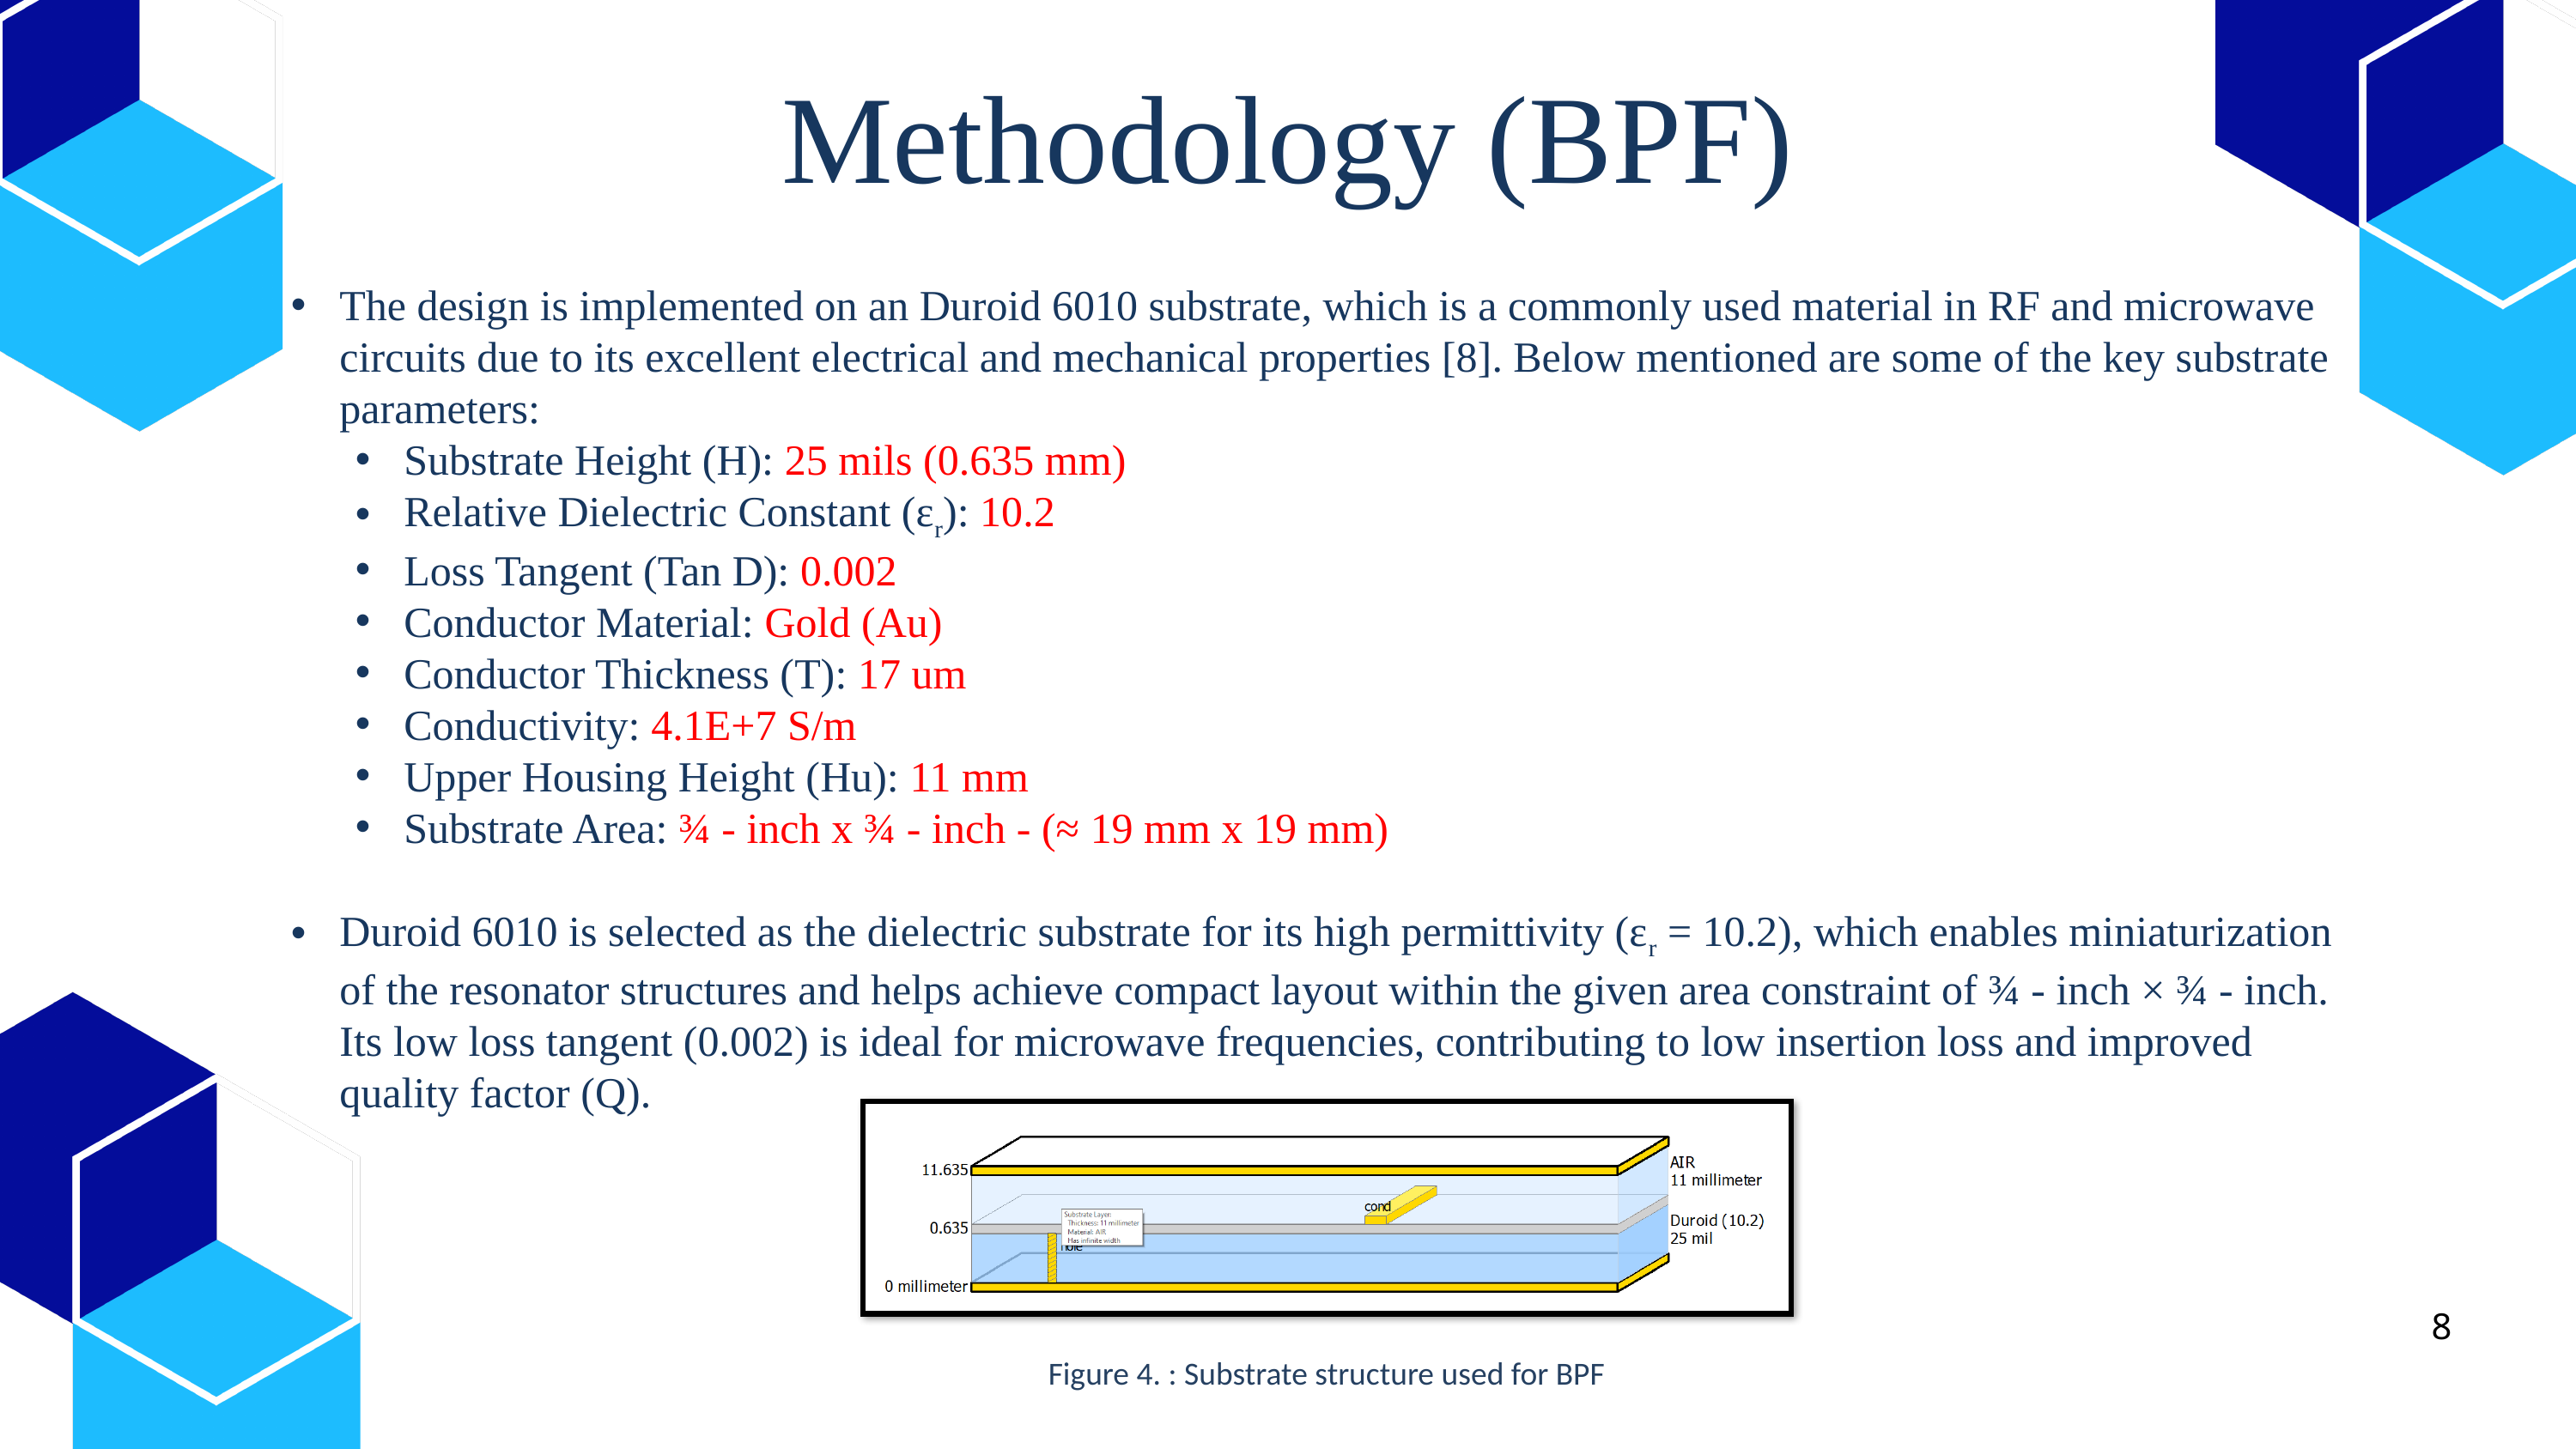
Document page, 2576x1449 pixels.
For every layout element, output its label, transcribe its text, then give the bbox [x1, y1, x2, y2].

text_box 8 [2431, 1296, 2452, 1348]
text_box [0, 991, 361, 1449]
picture [865, 1103, 1789, 1312]
text_box The design is implemented on an Duroid 6010 substrate, which is a commonly used material in RF and microwave circuits due to its excellent electrical and mechanical properties [8]. Below mentioned are some of the key substrate parameters: Substrate Height (H): 25 mils (0.635 mm) Relative Dielectric Constant (εr): 10.2 Loss Tangent (Tan D): 0.002 Conductor Material: Gold (Au) Conductor Thickness (T): 17 um Conductivity: 4.1E+7 S/m Upper Housing Height (Hu): 11 mm Substrate Area: ¾ - inch x ¾ - inch - (≈ 19 mm x 19 mm) Duroid 6010 is selected as the dielectric substrate for its high permittivity (εr = 10.2), which enables miniaturization of the resonator structures and helps achieve compact layout within the given area constraint of ¾ - inch × ¾ - inch. Its low loss tangent (0.002) is ideal for microwave frequencies, contributing to low insertion loss and improved quality factor (Q). [291, 277, 2363, 1117]
text_box Figure 4. : Substrate structure used for BPF [1036, 1346, 1619, 1398]
text_box [2215, 0, 2576, 476]
text_box [0, 0, 283, 432]
text_box Methodology (BPF) [497, 33, 2079, 209]
